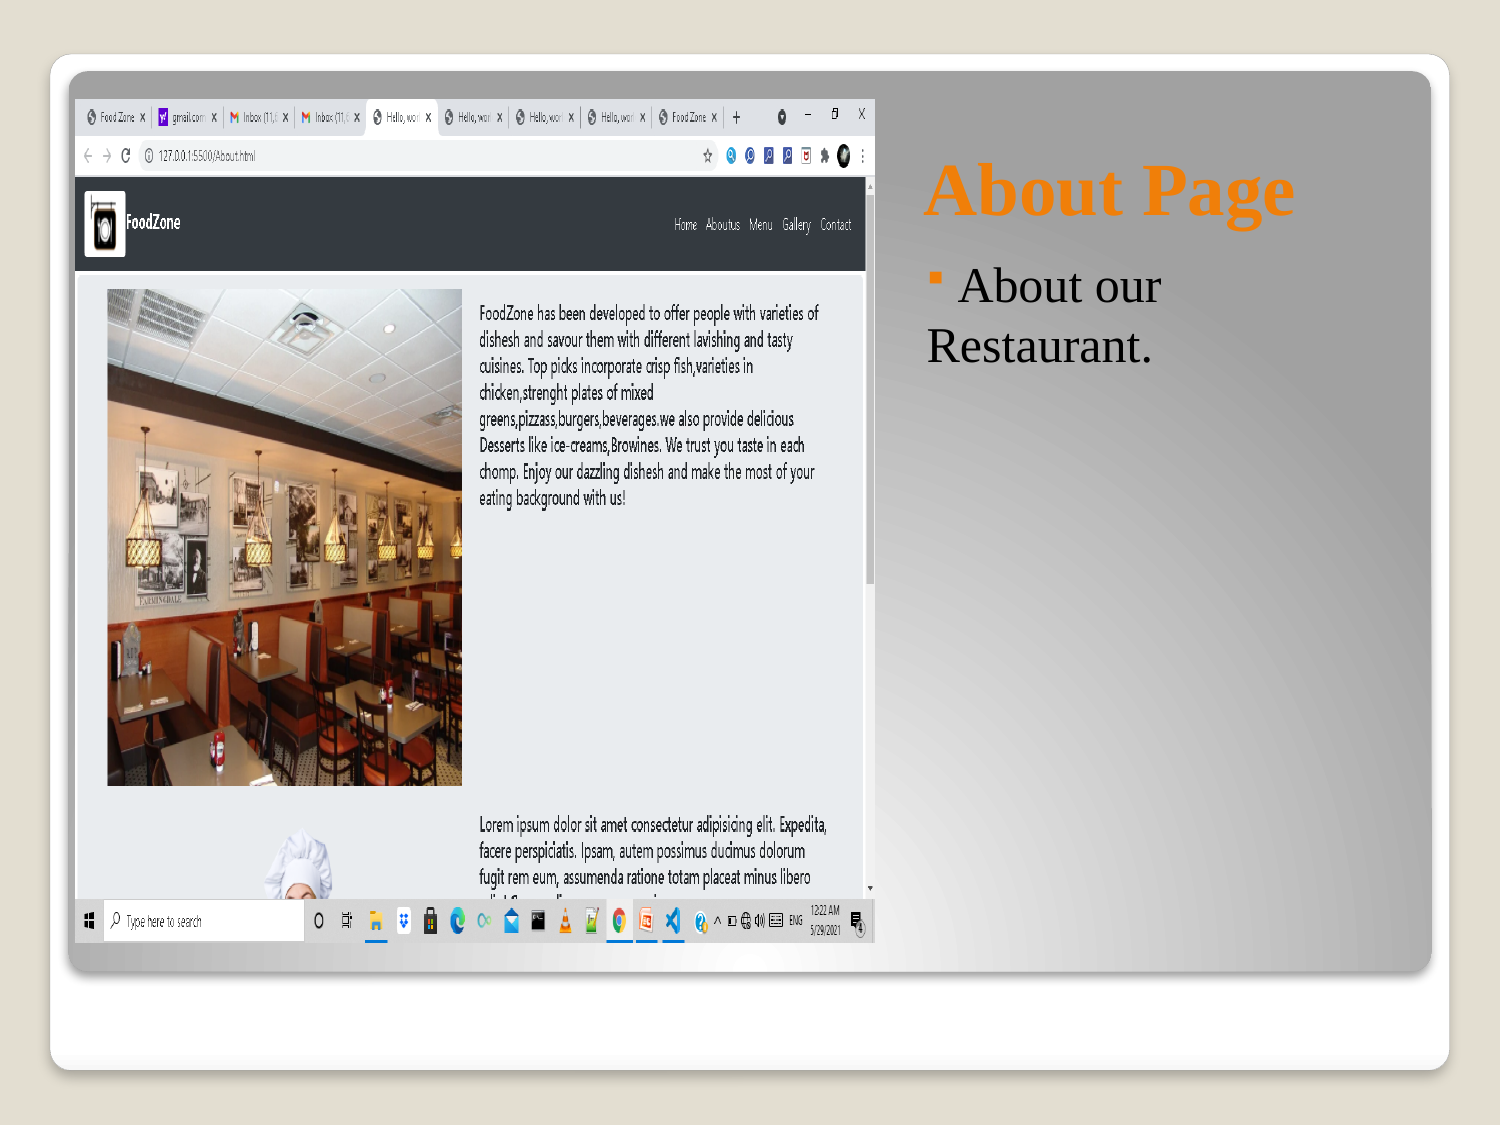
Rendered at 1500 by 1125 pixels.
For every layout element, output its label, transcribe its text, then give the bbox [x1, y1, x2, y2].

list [74, 99, 876, 943]
title About Page [908, 87, 1397, 237]
list About our Restaurant. [908, 237, 1397, 928]
